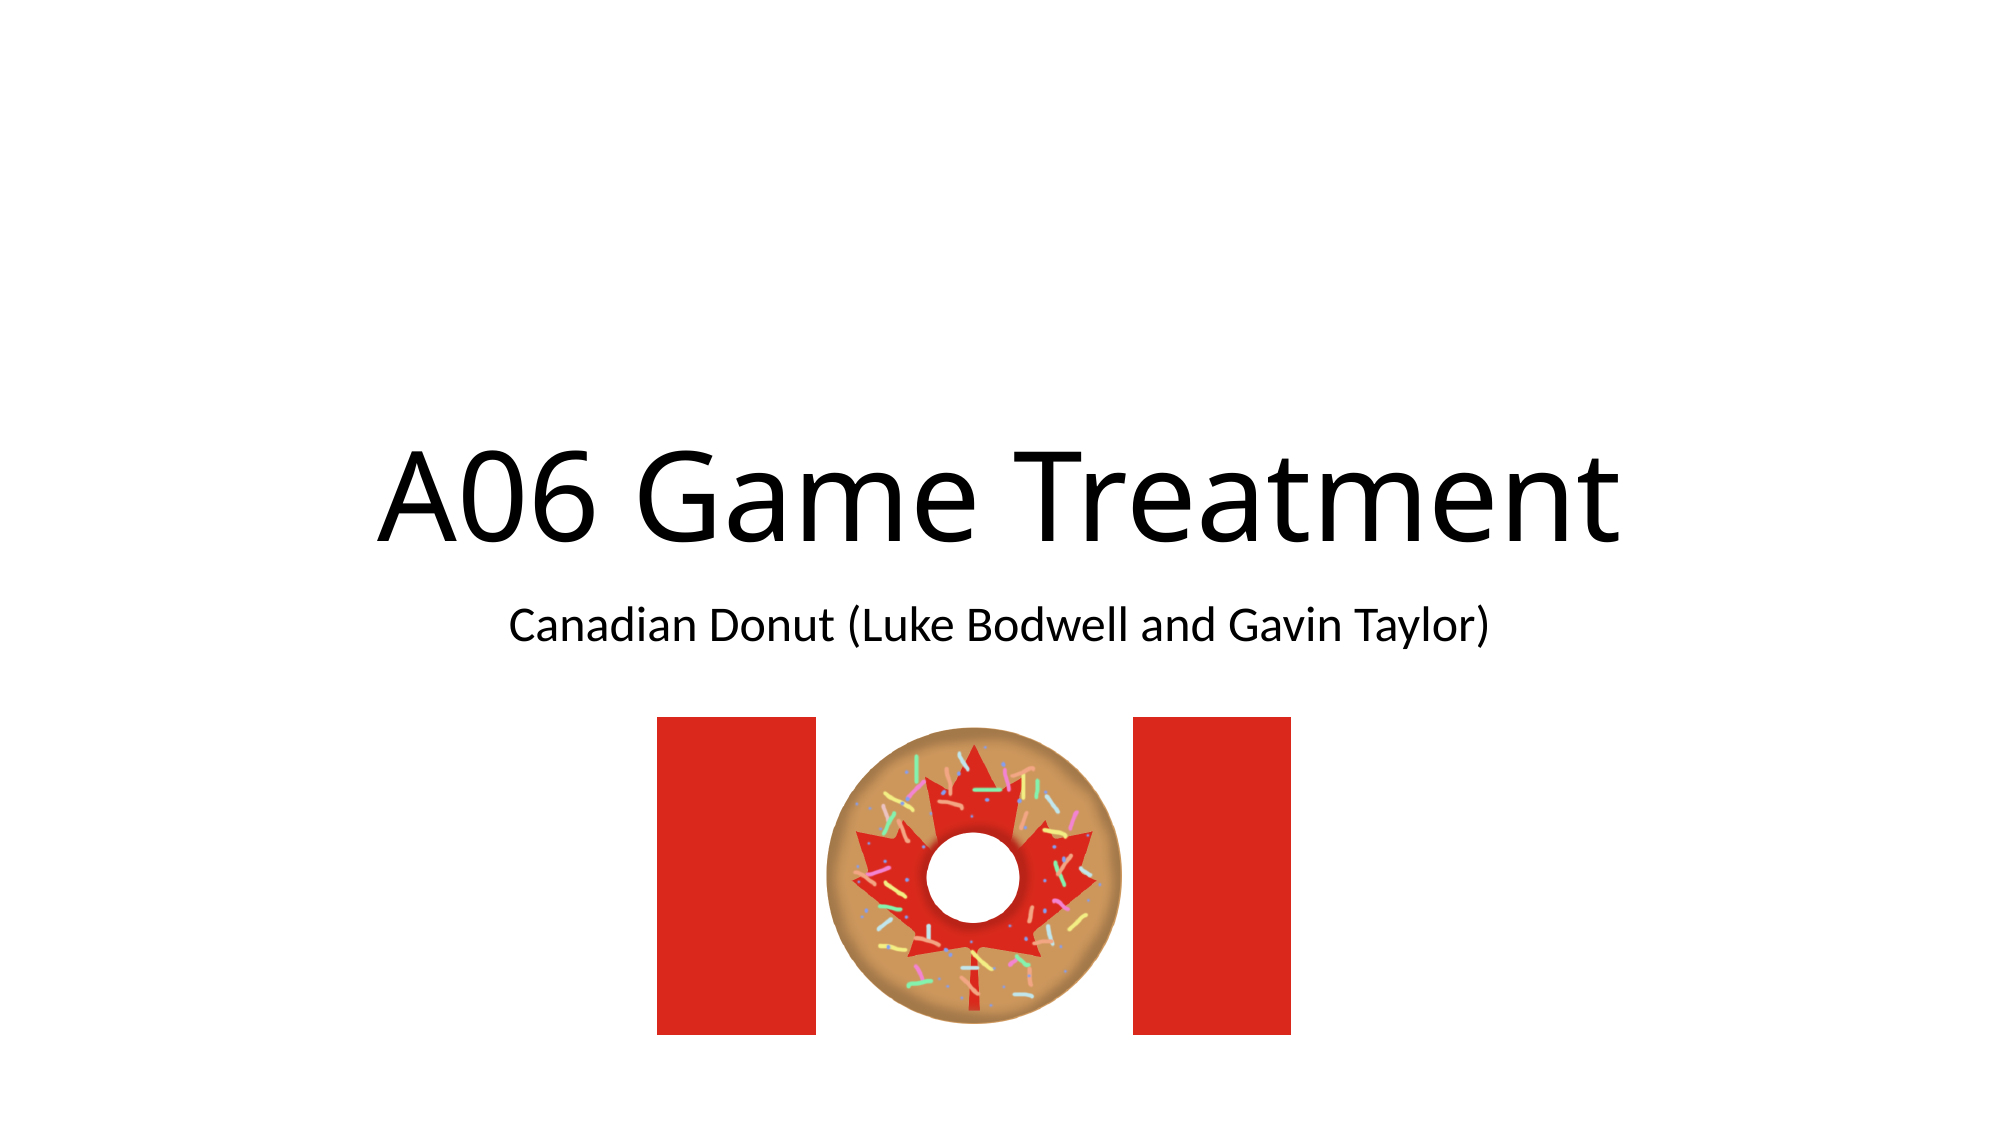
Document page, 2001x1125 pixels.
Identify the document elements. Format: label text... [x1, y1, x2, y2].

subtitle Canadian Donut (Luke Bodwell and Gavin Taylor) [249, 590, 1750, 863]
title A06 Game Treatment [249, 184, 1750, 576]
picture [657, 717, 1291, 1035]
